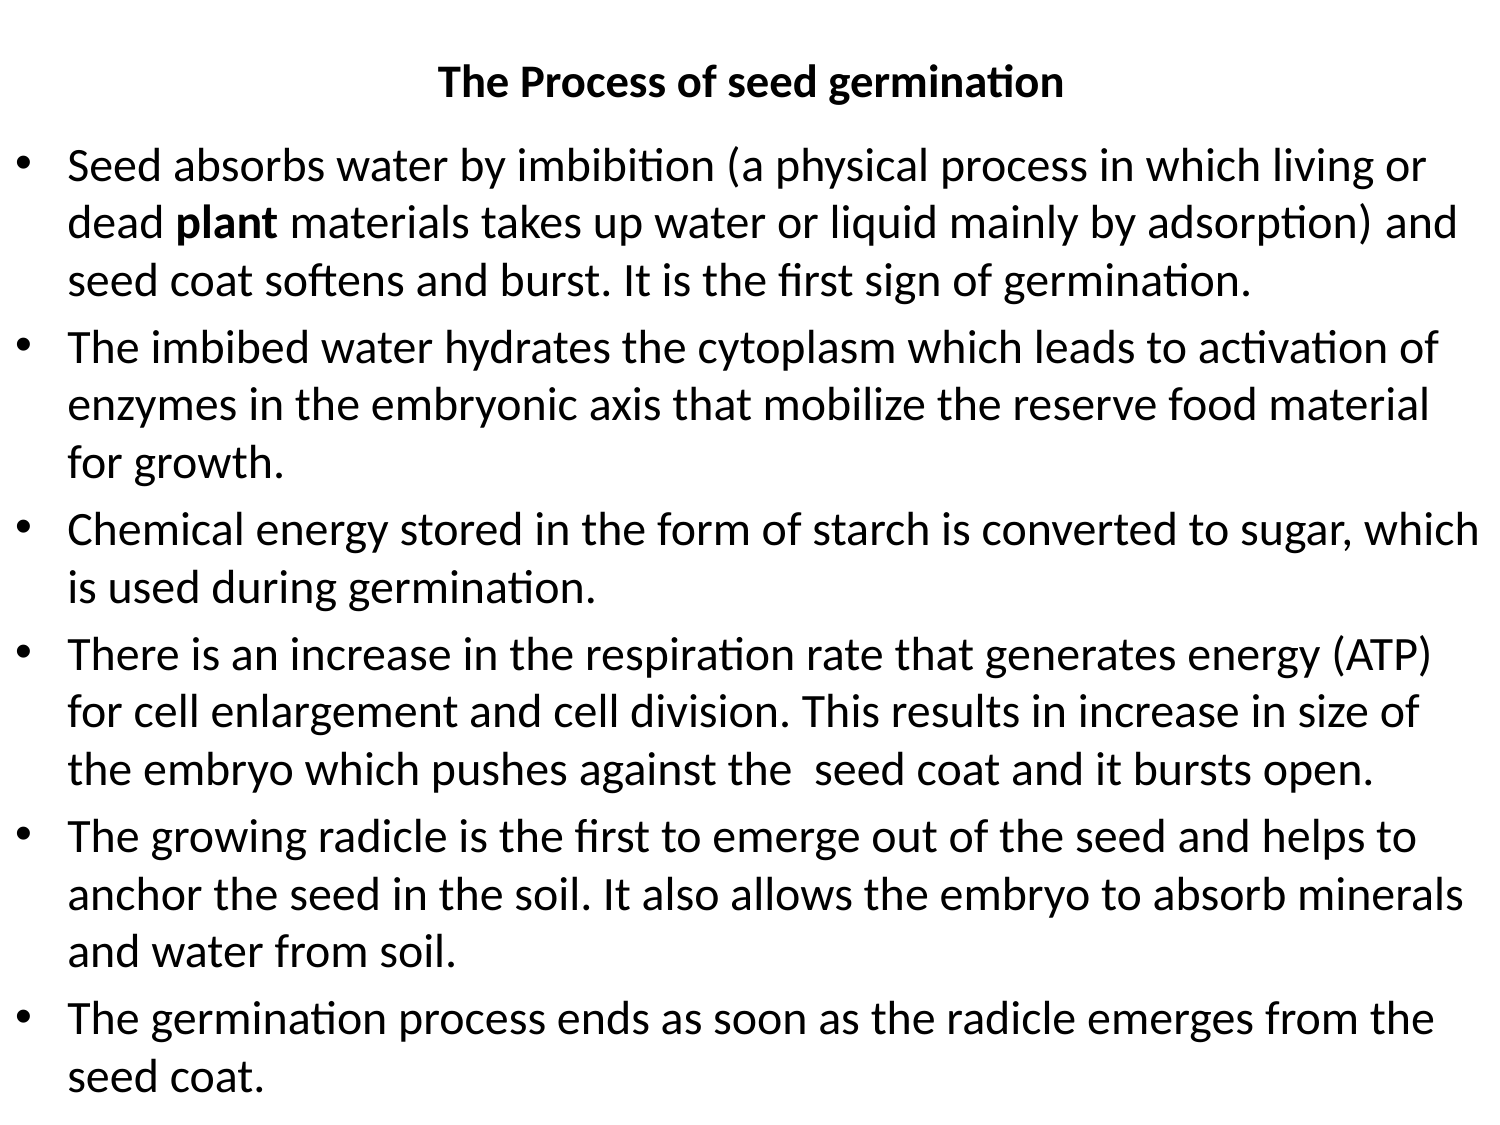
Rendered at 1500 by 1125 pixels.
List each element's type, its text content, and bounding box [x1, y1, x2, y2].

title The Process of seed germination [76, 42, 1427, 115]
list Seed absorbs water by imbibition (a physical process in which living or dead plant materials takes up water or liquid mainly by adsorption) and seed coat softens and burst. It is the first sign of germination. The imbibed water hydrates the cytoplasm which leads to activation of enzymes in the embryonic axis that mobilize the reserve food material for growth. Chemical energy stored in the form of starch is converted to sugar, which is used during germination. There is an increase in the respiration rate that generates energy (ATP) for cell enlargement and cell division. This results in increase in size of the embryo which pushes against the seed coat and it bursts open. The growing radicle is the first to emerge out of the seed and helps to anchor the seed in the soil. It also allows the embryo to absorb minerals and water from soil. The germination process ends as soon as the radicle emerges from the seed coat. [0, 125, 1500, 1125]
